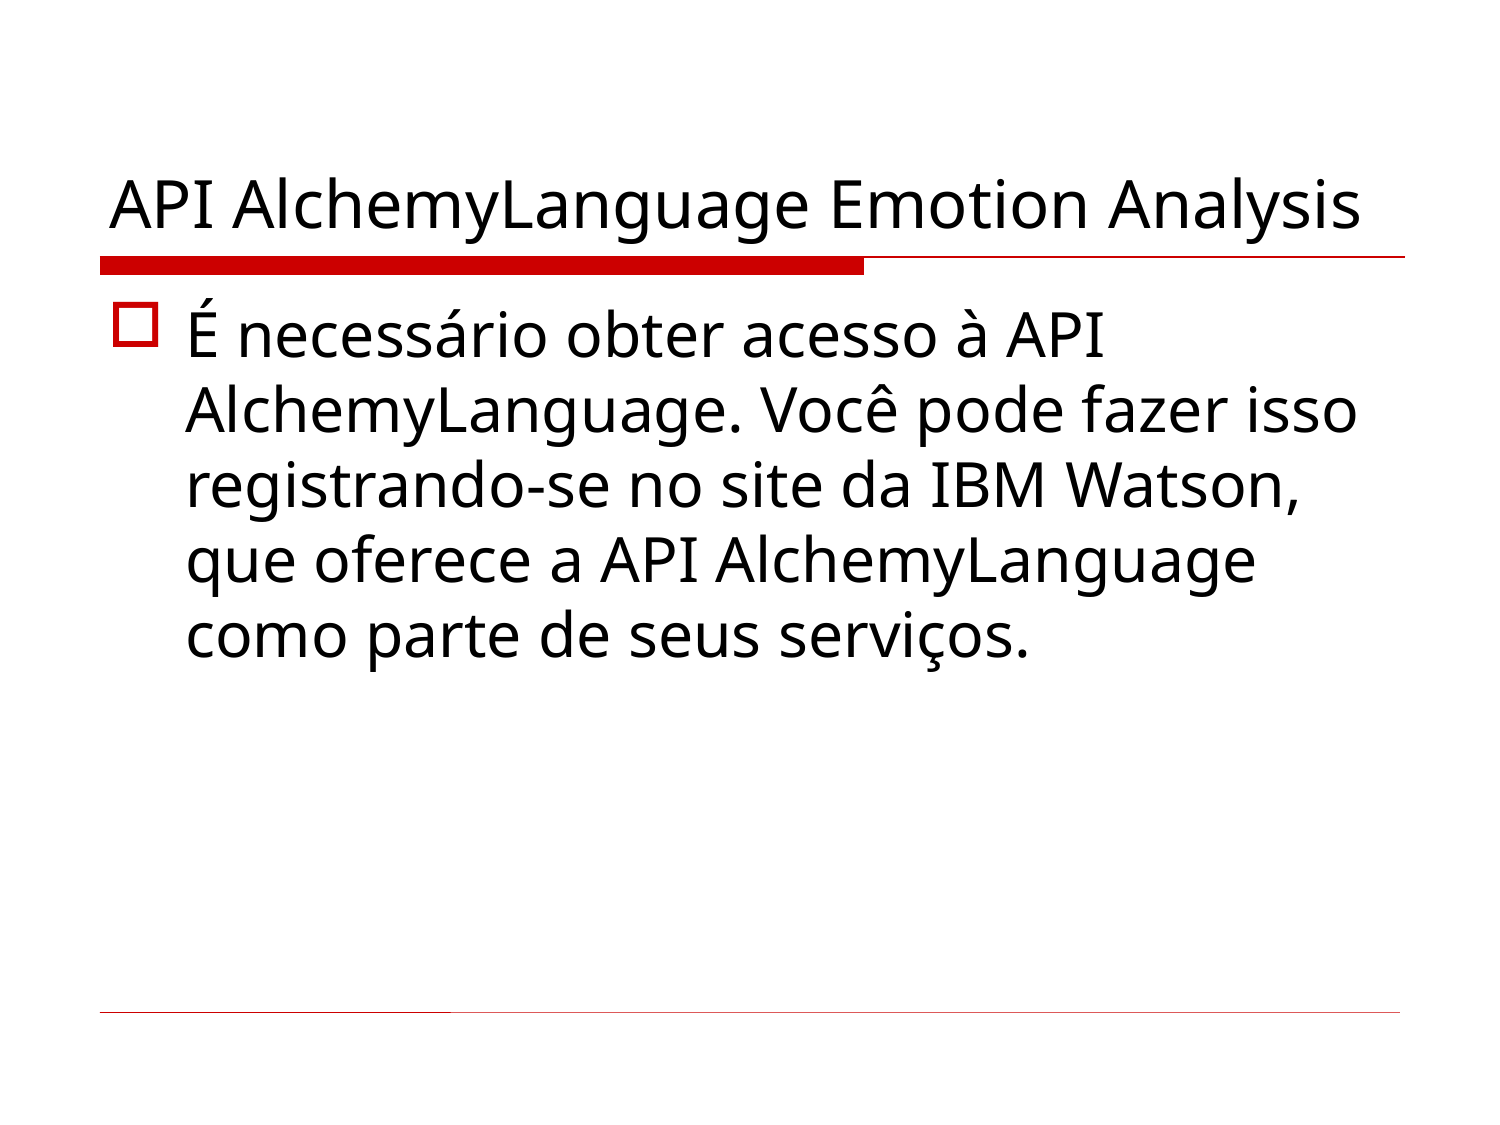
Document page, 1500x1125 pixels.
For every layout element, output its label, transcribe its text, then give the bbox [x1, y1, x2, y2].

title API AlchemyLanguage Emotion Analysis [93, 49, 1407, 250]
list É necessário obter acesso à API AlchemyLanguage. Você pode fazer isso registrando-se no site da IBM Watson, que oferece a API AlchemyLanguage como parte de seus serviços. [92, 287, 1406, 988]
